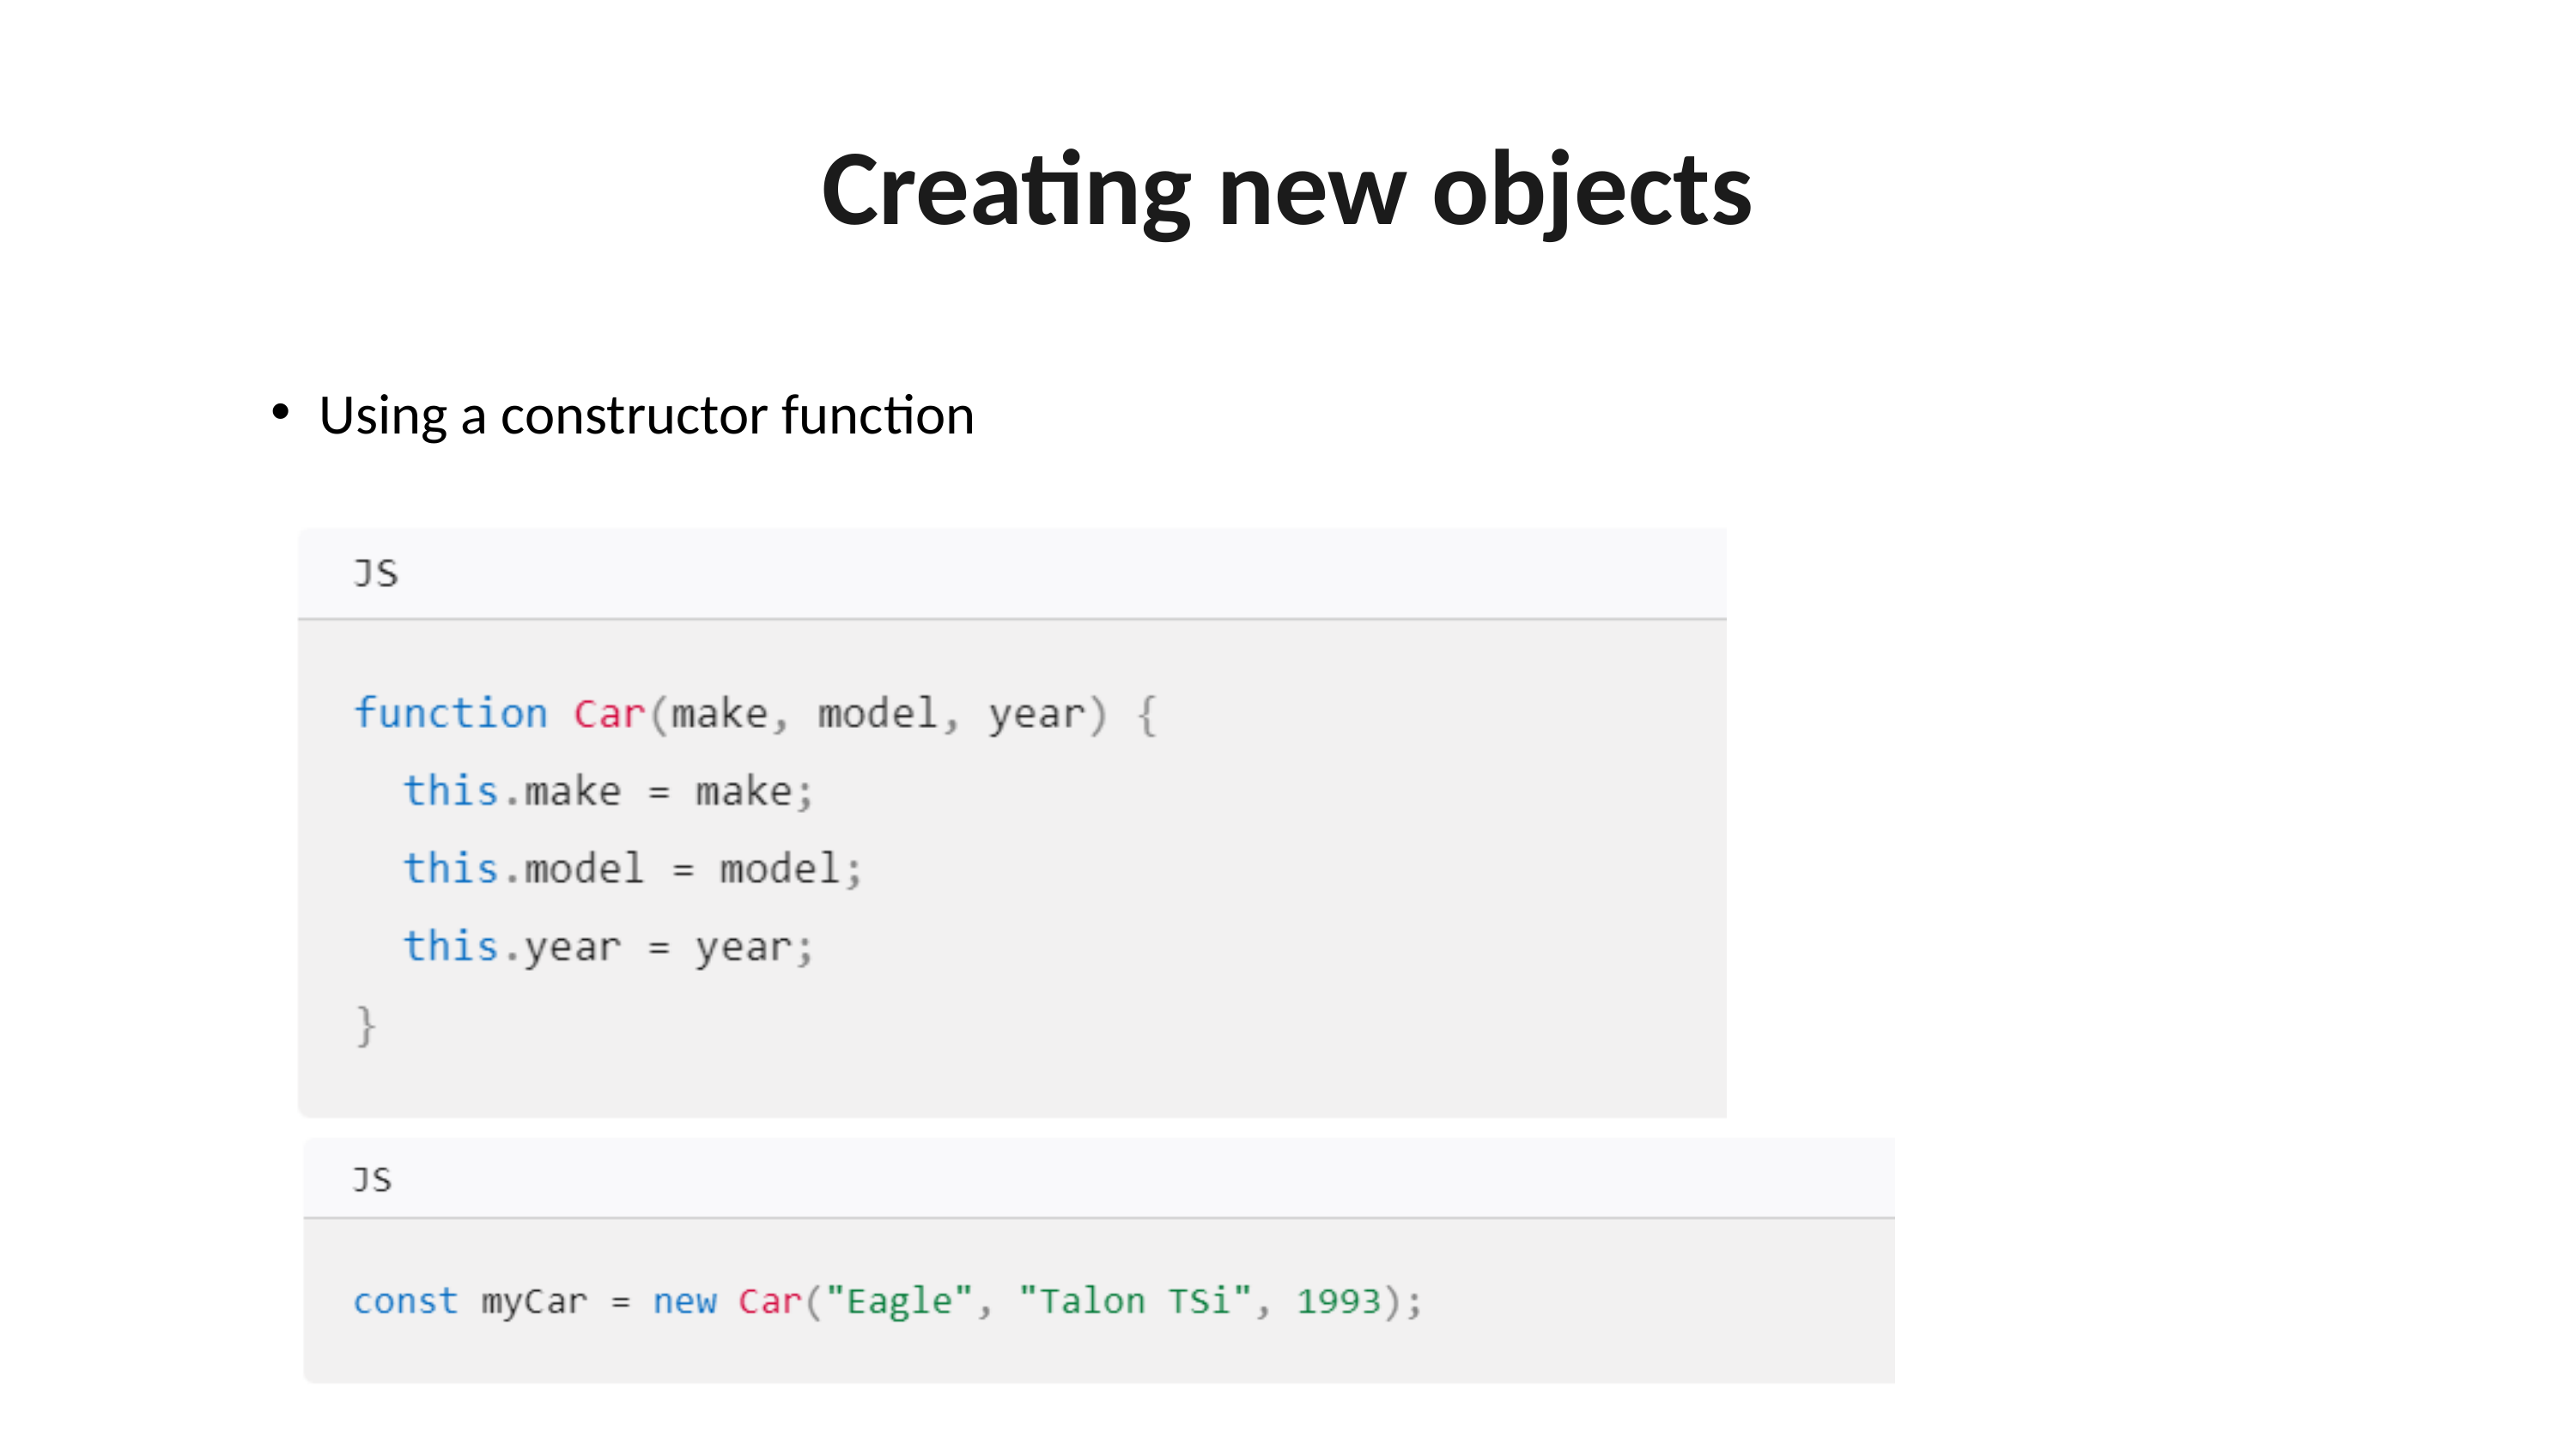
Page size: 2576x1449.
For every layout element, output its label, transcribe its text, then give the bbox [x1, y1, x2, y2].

list Using a constructor function [258, 370, 2351, 1390]
title Creating new objects [70, 112, 2506, 252]
picture [257, 488, 1895, 1431]
